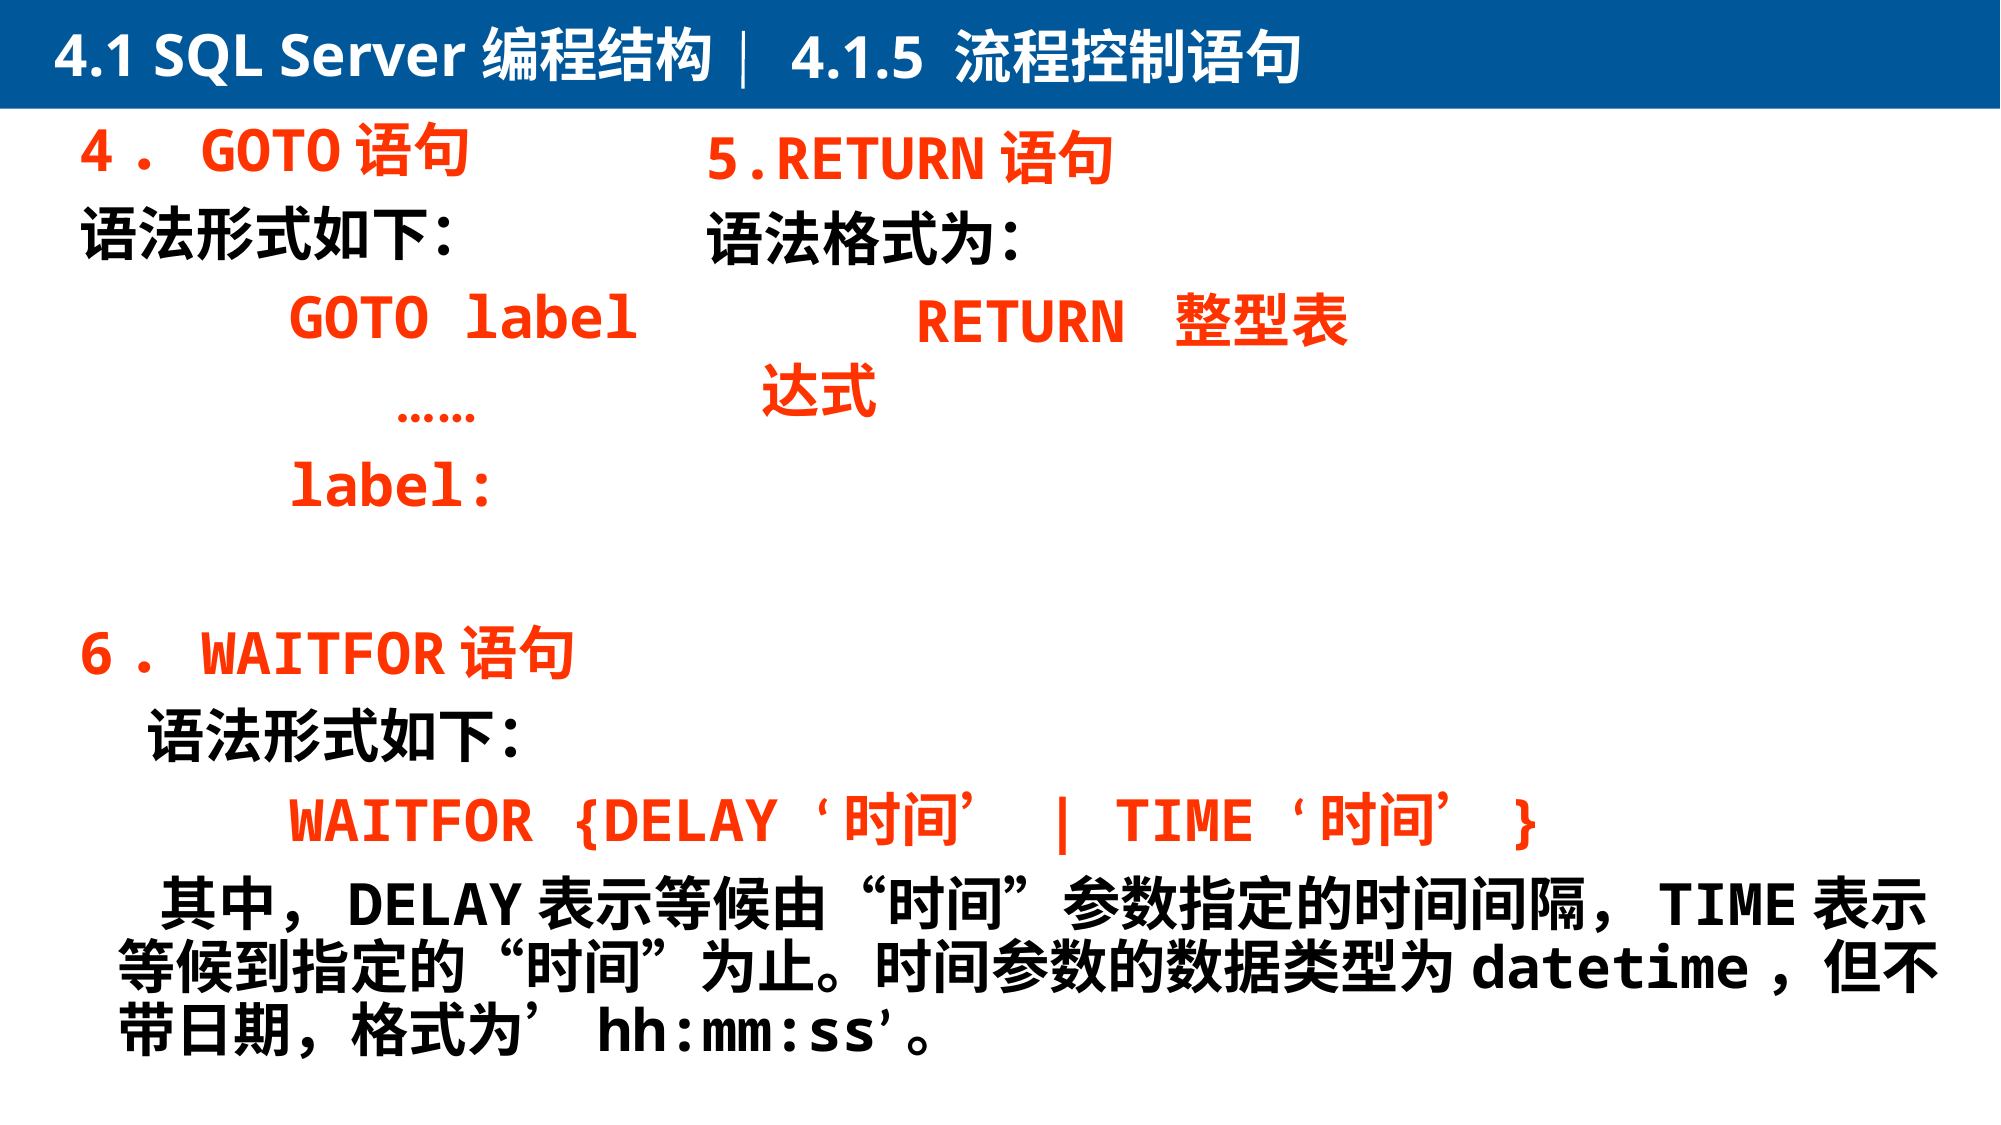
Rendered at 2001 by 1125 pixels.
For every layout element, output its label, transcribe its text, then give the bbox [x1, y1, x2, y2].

text_box 4.1.5 流程控制语句 [777, 12, 2000, 98]
text_box 4．GOTO语句 语法形式如下： GOTO label …… label: 6．WAITFOR语句 语法形式如下： WAITFOR {DELAY ‘时间’ | TIME ‘时间’} 其中，DELAY表示等候由“时间”参数指定的时间间隔，TIME表示等候到指定的“时间”为止。时间参数的数据类型为datetime，但不带日期，格式为’hh:mm:ss’。 [64, 113, 1959, 1076]
text_box 4.1 SQL Server编程结构 [40, 10, 870, 96]
text_box 5.RETURN语句 语法格式为： RETURN 整型表达式 [690, 113, 1402, 379]
text_box [0, 0, 2000, 109]
